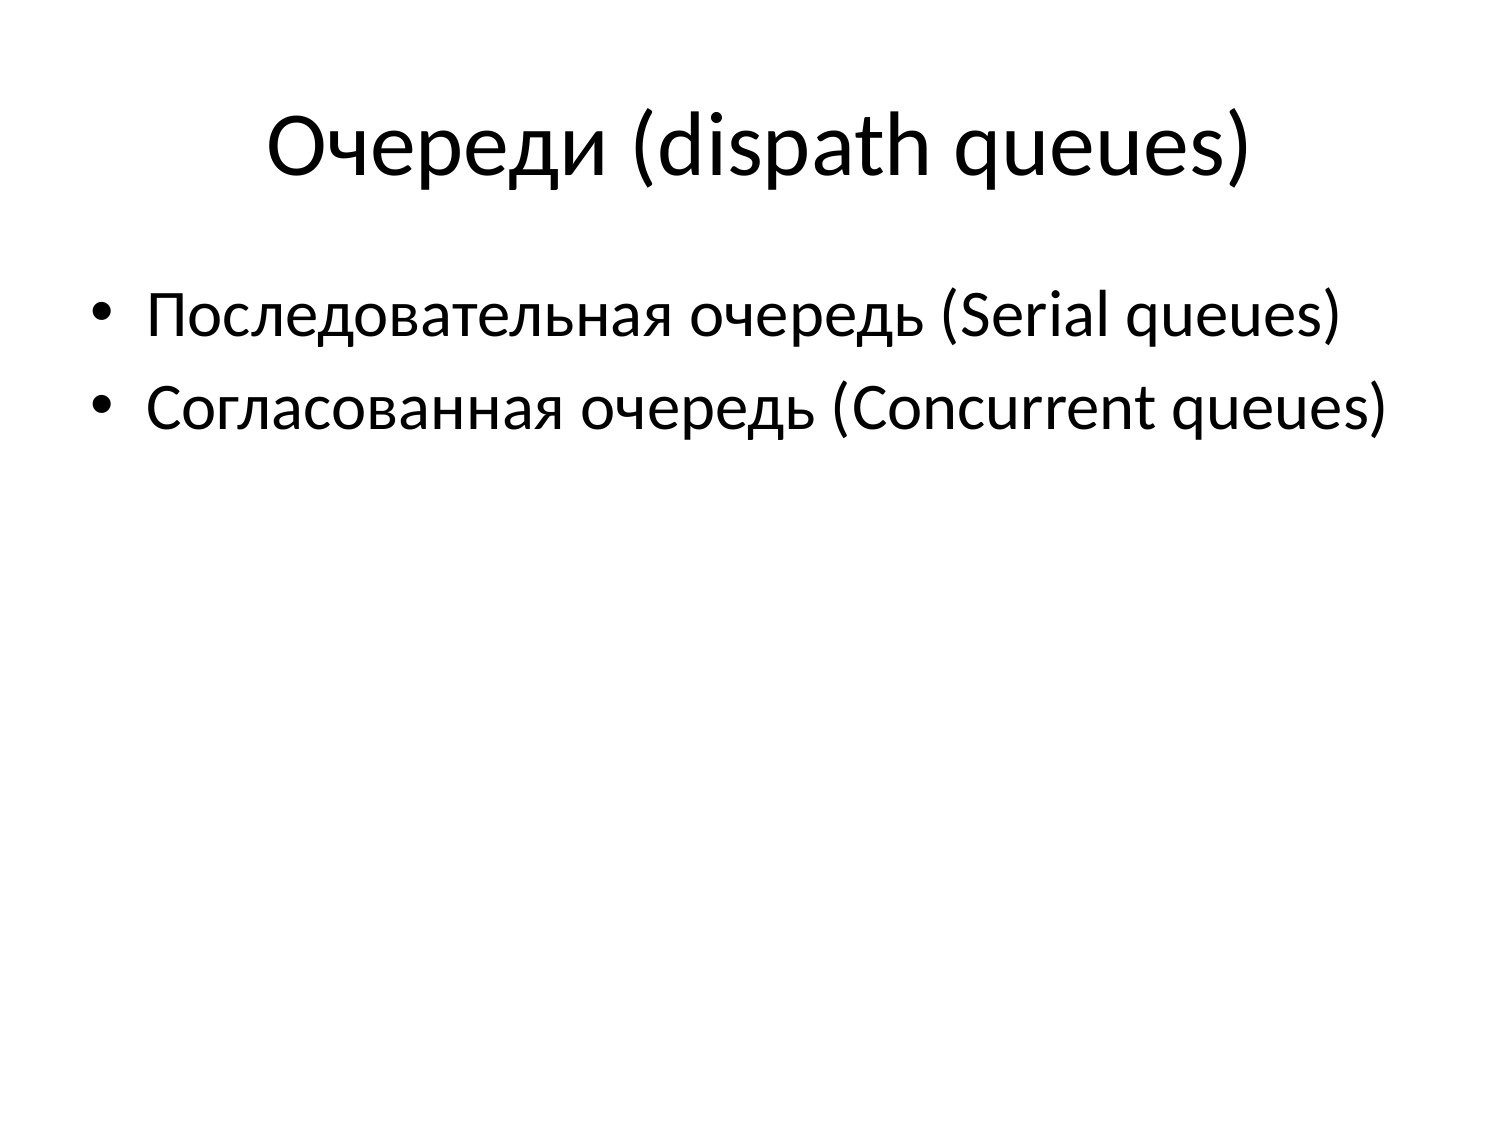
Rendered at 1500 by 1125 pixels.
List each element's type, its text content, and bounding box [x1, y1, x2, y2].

title Очереди (dispath queues) [75, 45, 1425, 233]
list Последовательная очередь (Serial queues) Согласованная очередь (Concurrent queues) [75, 262, 1425, 1005]
